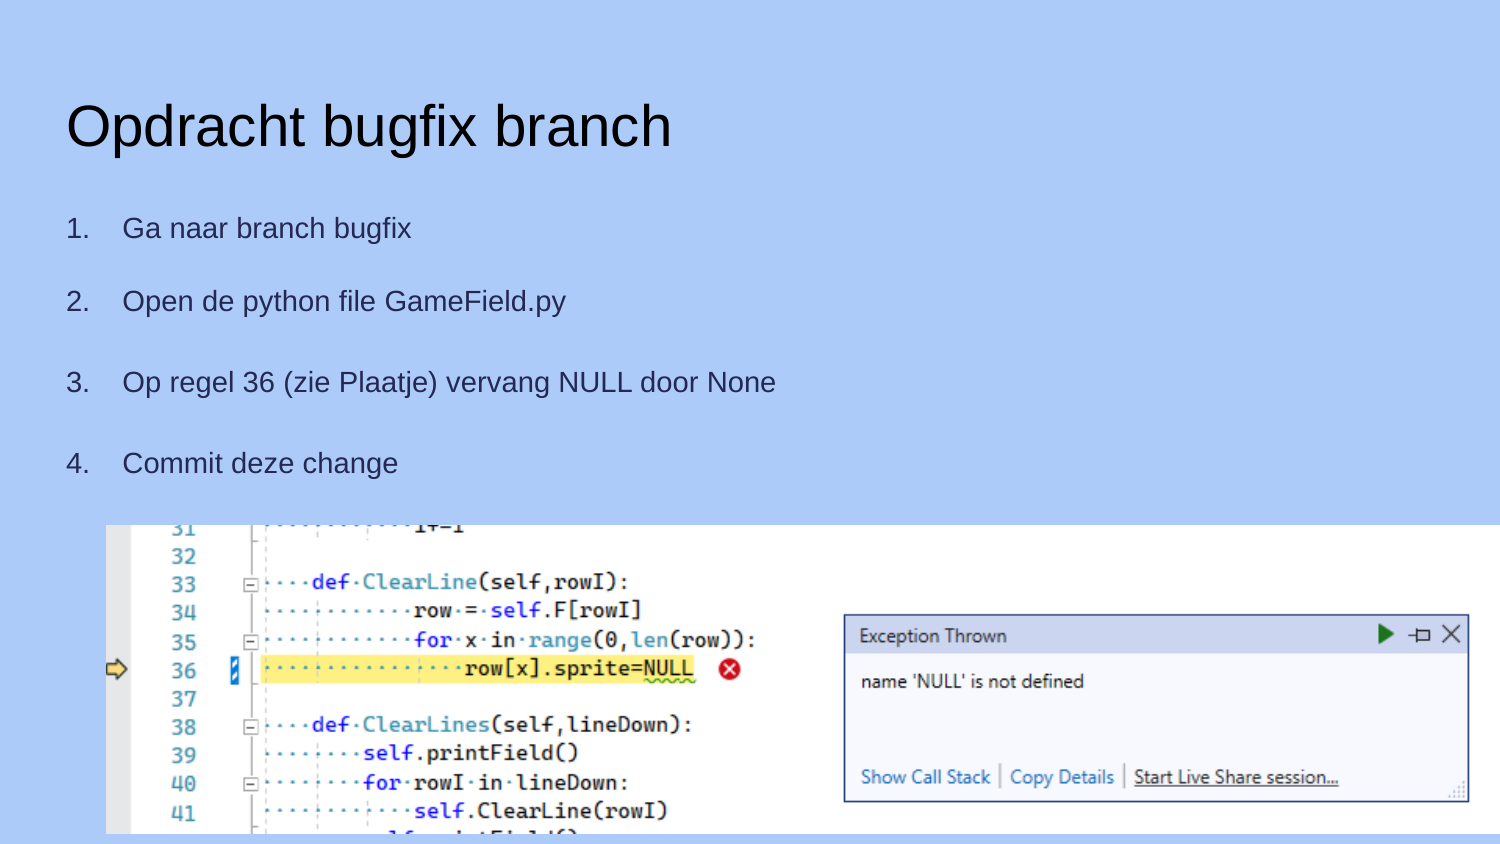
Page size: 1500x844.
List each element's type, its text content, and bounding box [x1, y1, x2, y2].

picture [105, 525, 1500, 834]
list Ga naar branch bugfix Open de python file GameField.py Op regel 36 (zie Plaatje) vervang NULL door None Commit deze change [51, 189, 1085, 750]
title Opdracht bugfix branch [51, 72, 1449, 167]
